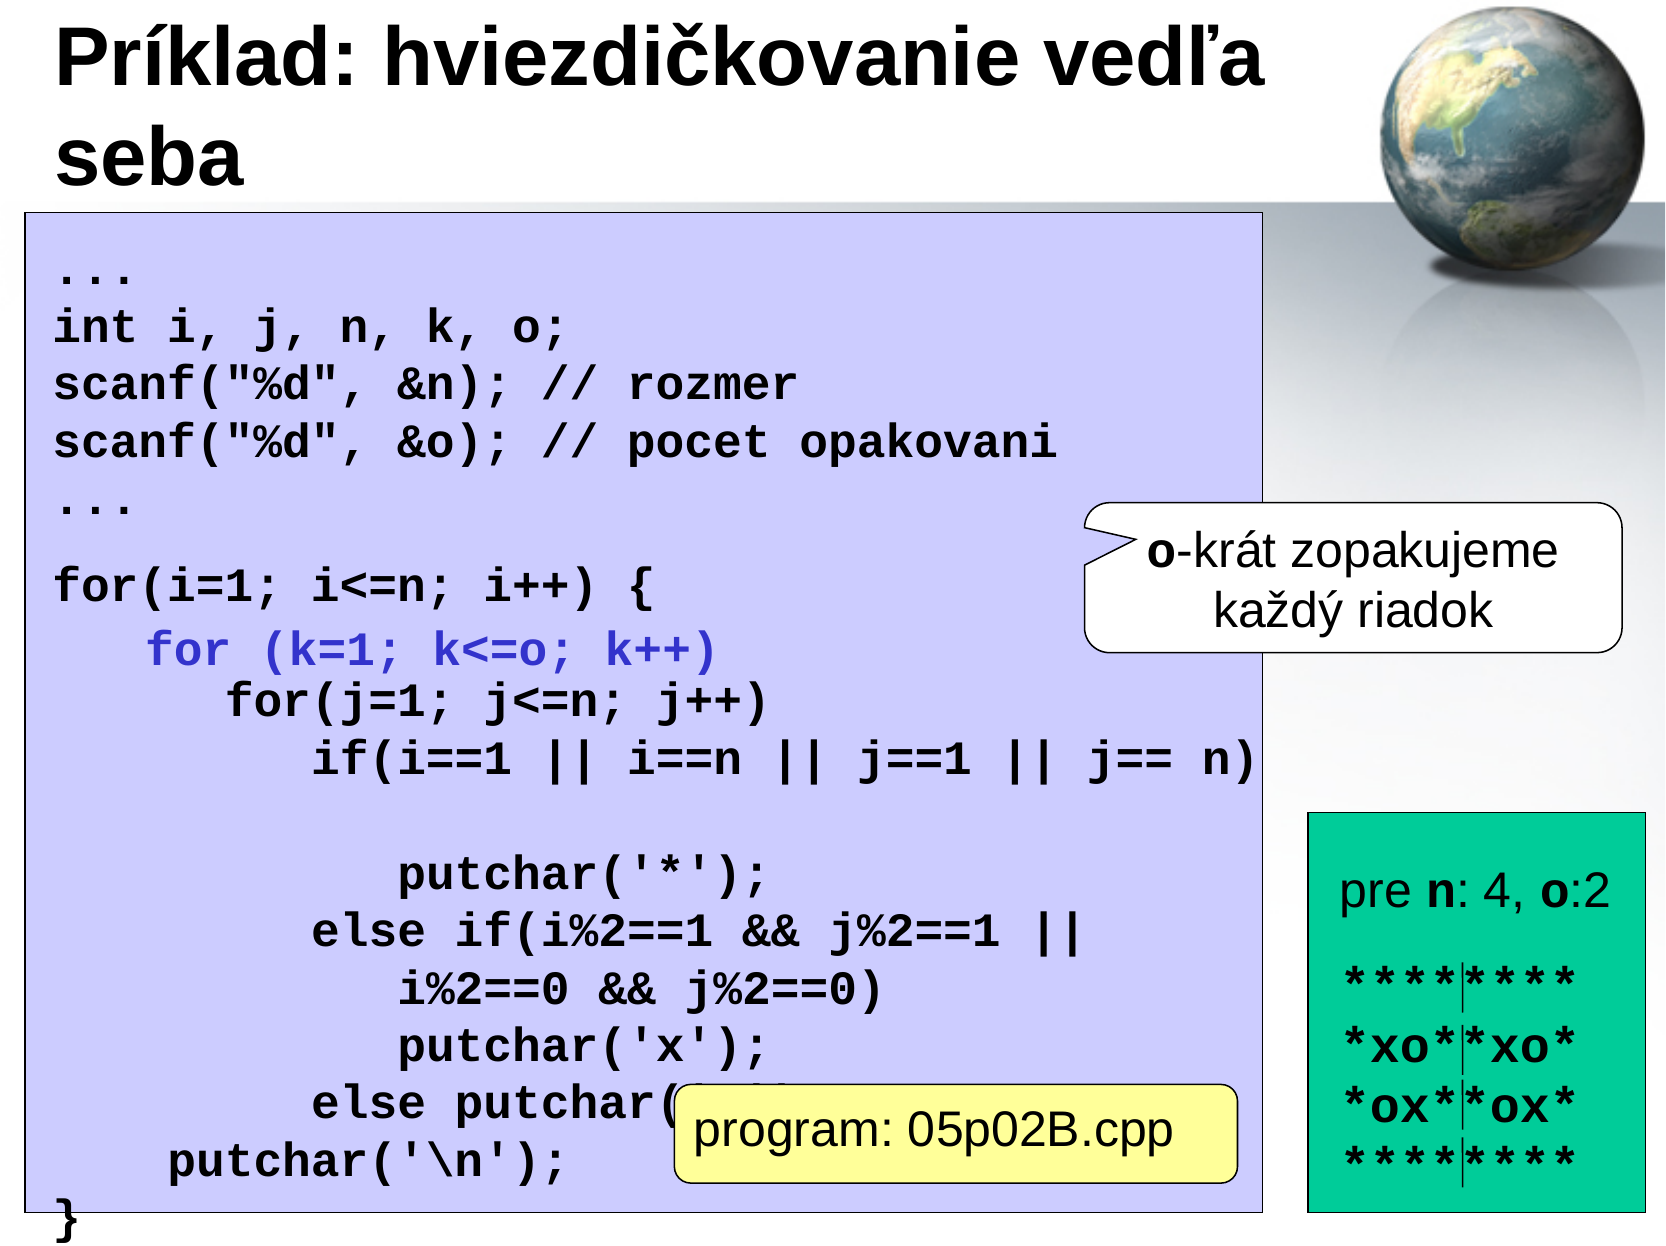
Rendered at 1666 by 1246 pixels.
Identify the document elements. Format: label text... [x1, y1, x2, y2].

text_box program: 05p02B.cpp [674, 1084, 1238, 1184]
text_box pre n: 4, o:2 ******** *xo**xo* *ox**ox* ******** [1325, 850, 1666, 1201]
text_box o-krát zopakujeme každý riadok [1084, 502, 1623, 653]
text_box ... int i, j, n, k, o; scanf("%d", &n); // rozmer scanf("%d", &o); // pocet opakovani ... for(i=1; i<=n; i++) { for(j=1; j<=n; j++) if(i==1 || i==n || j==1 || j== n) putchar('*'); else if(i%2==1 && j%2==1 || i%2==0 && j%2==0) putchar('x'); else putchar('o'); putchar('\n'); } [37, 229, 1287, 1246]
picture [0, 0, 1666, 1246]
text_box for (k=1; k<=o; k++) [130, 609, 764, 682]
title Príklad: hviezdičkovanie vedľa seba [37, 24, 1375, 179]
text_box [1307, 812, 1646, 1213]
text_box [24, 212, 1263, 1213]
